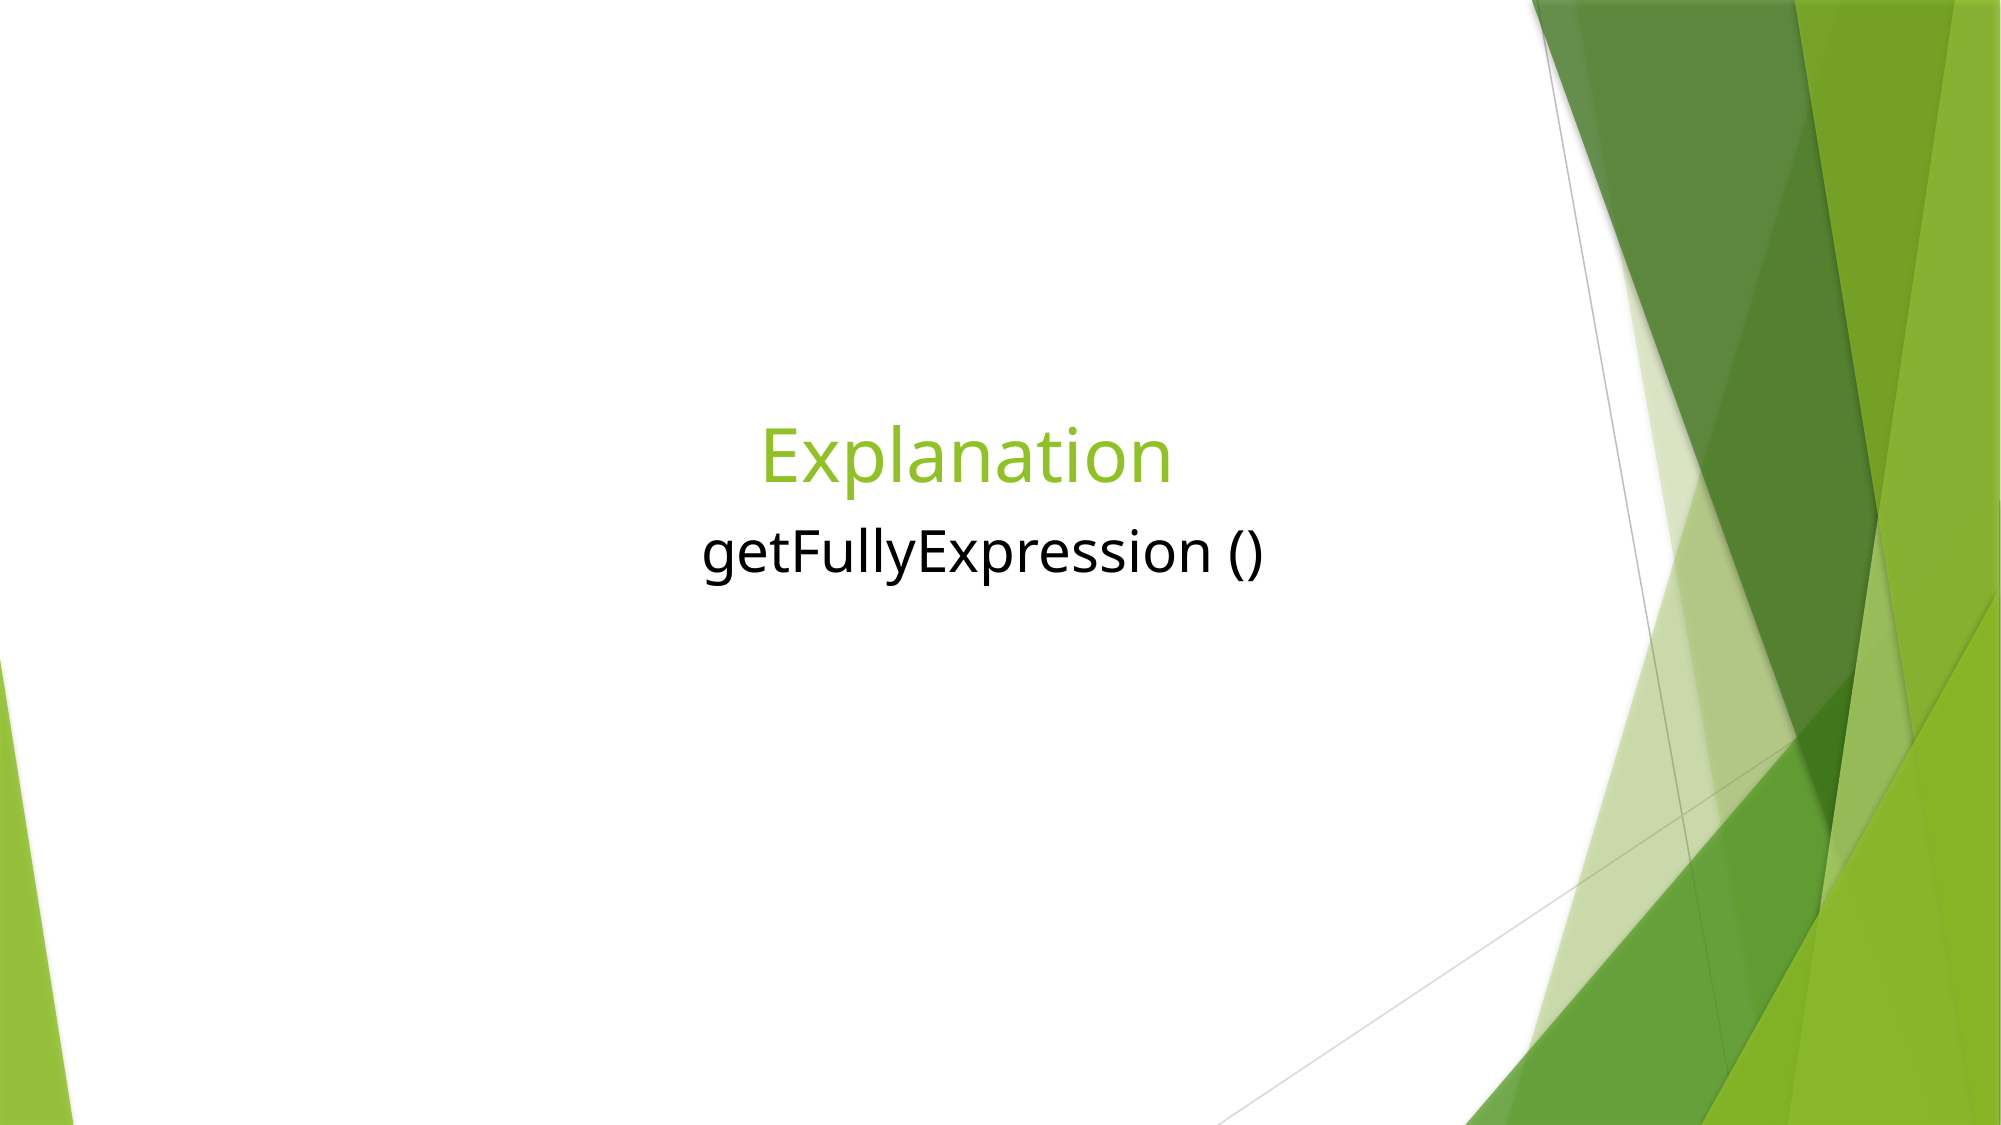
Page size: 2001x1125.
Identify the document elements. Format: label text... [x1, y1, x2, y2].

title Explanation getFullyExpression () [647, 399, 1324, 617]
